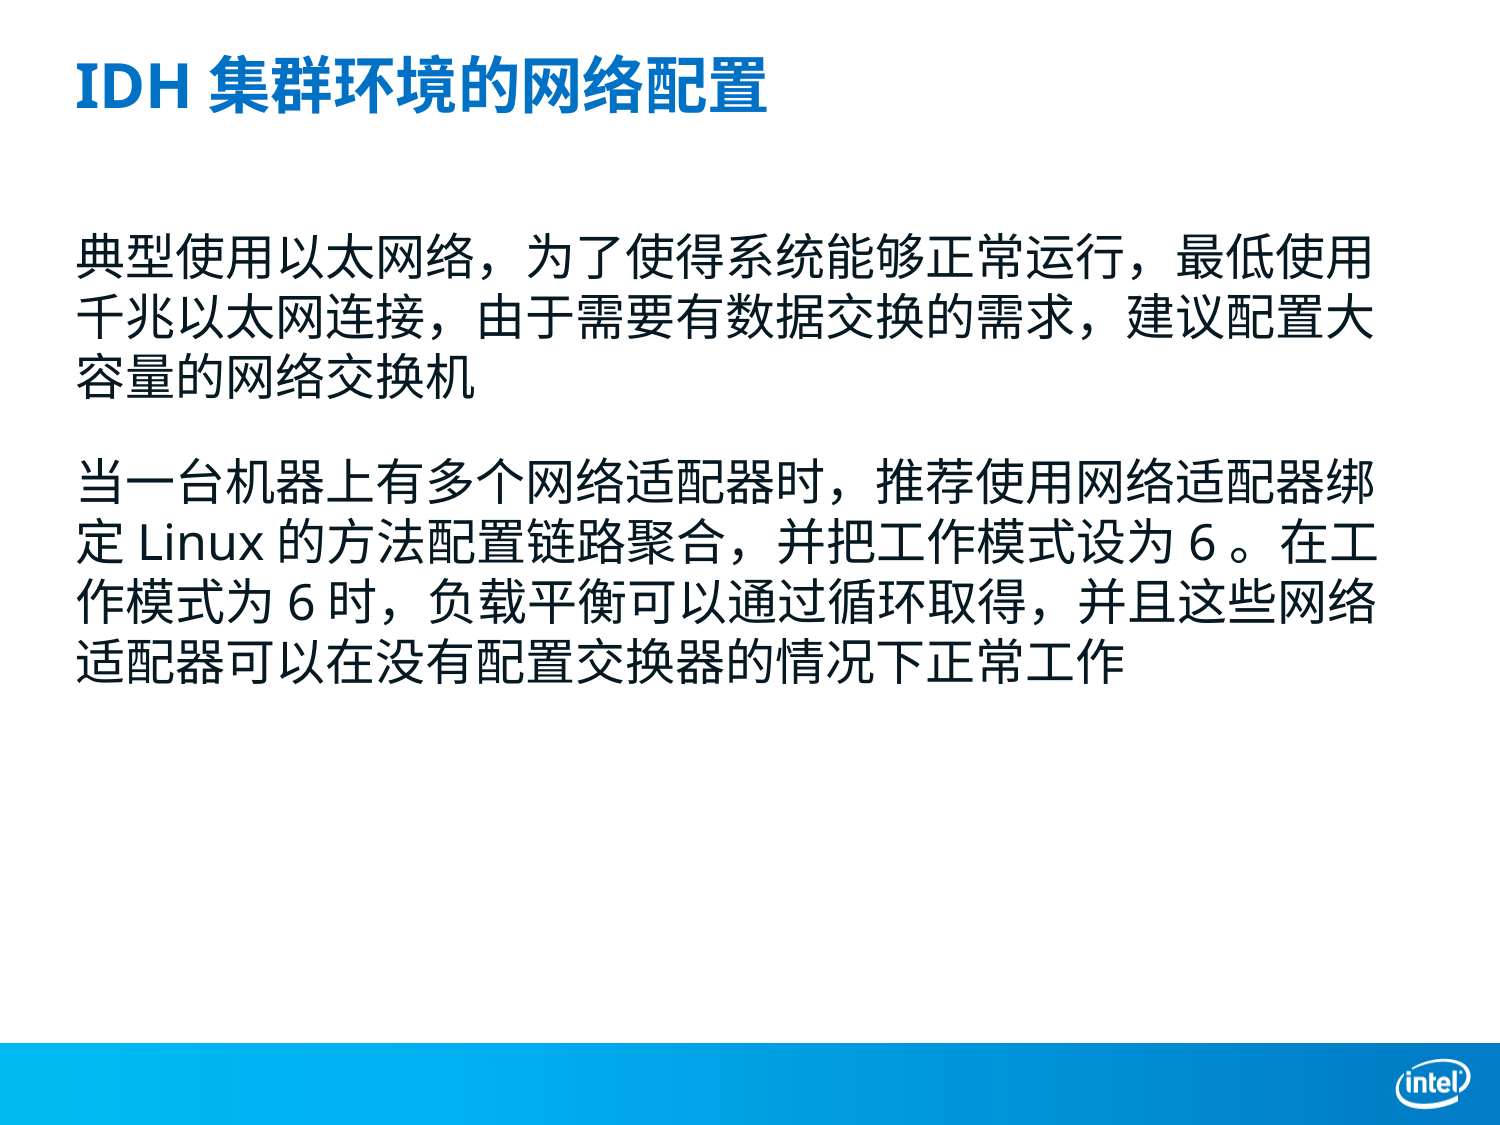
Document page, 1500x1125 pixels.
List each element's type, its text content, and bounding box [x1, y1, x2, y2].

picture [1324, 1043, 1500, 1125]
list 典型使用以太网络，为了使得系统能够正常运行，最低使用千兆以太网连接，由于需要有数据交换的需求，建议配置大容量的网络交换机 当一台机器上有多个网络适配器时，推荐使用网络适配器绑定Linux的方法配置链路聚合，并把工作模式设为6。在工作模式为6时，负载平衡可以通过循环取得，并且这些网络适配器可以在没有配置交换器的情况下正常工作 [75, 224, 1425, 975]
picture [1307, 1043, 1314, 1125]
picture [1245, 1043, 1252, 1125]
title IDH集群环境的网络配置 [75, 67, 1425, 213]
picture [1289, 1043, 1296, 1125]
